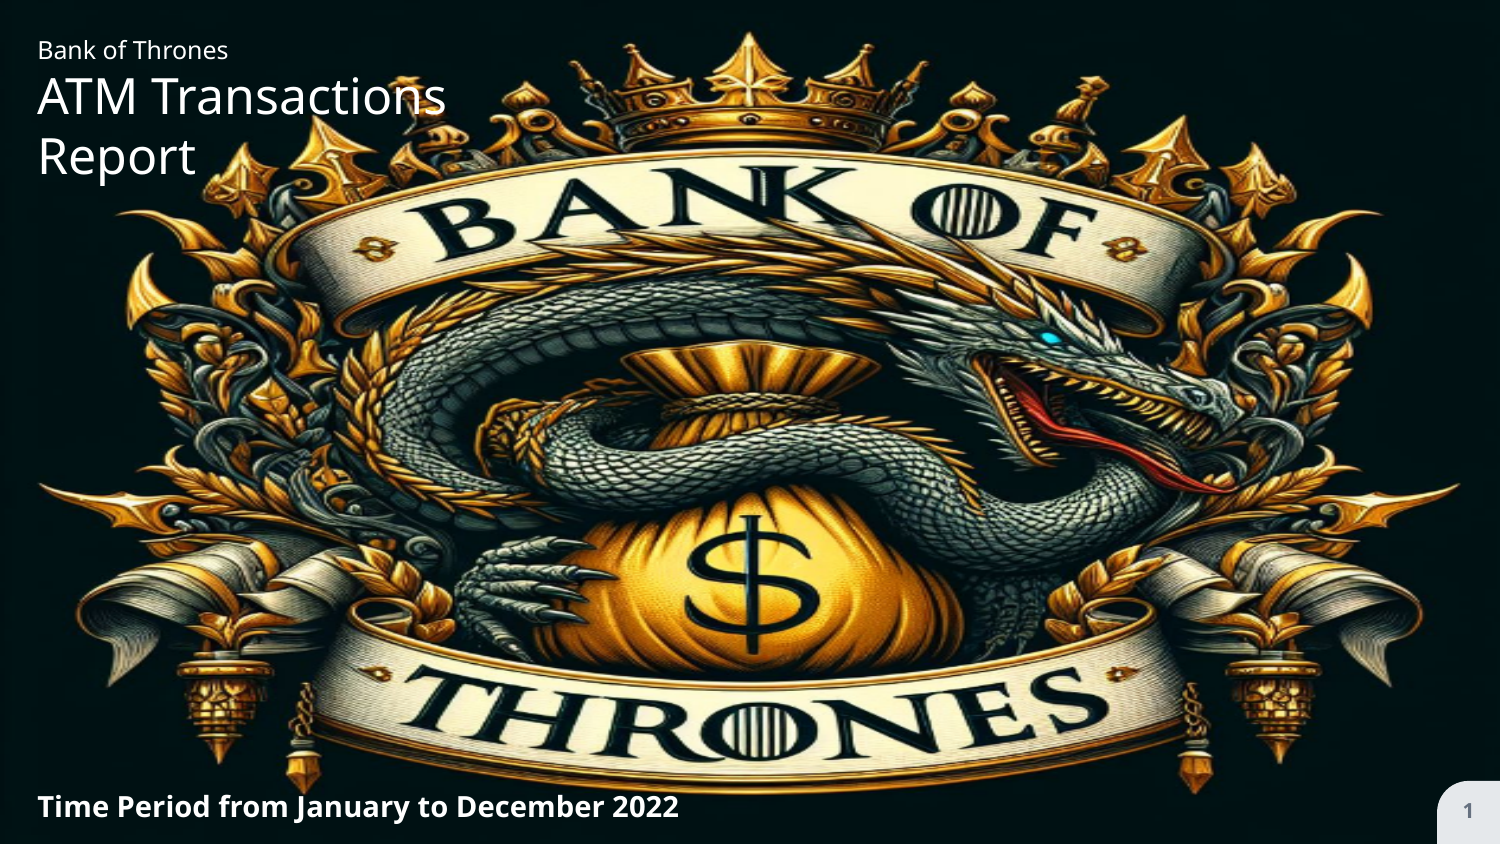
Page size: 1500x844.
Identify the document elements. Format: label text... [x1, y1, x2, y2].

text_box Time Period from January to December 2022 [22, 780, 695, 831]
slide_number 1 [1437, 780, 1500, 844]
picture [0, 0, 1500, 844]
text_box Bank of Thrones ATM Transactions Report [22, 27, 607, 193]
